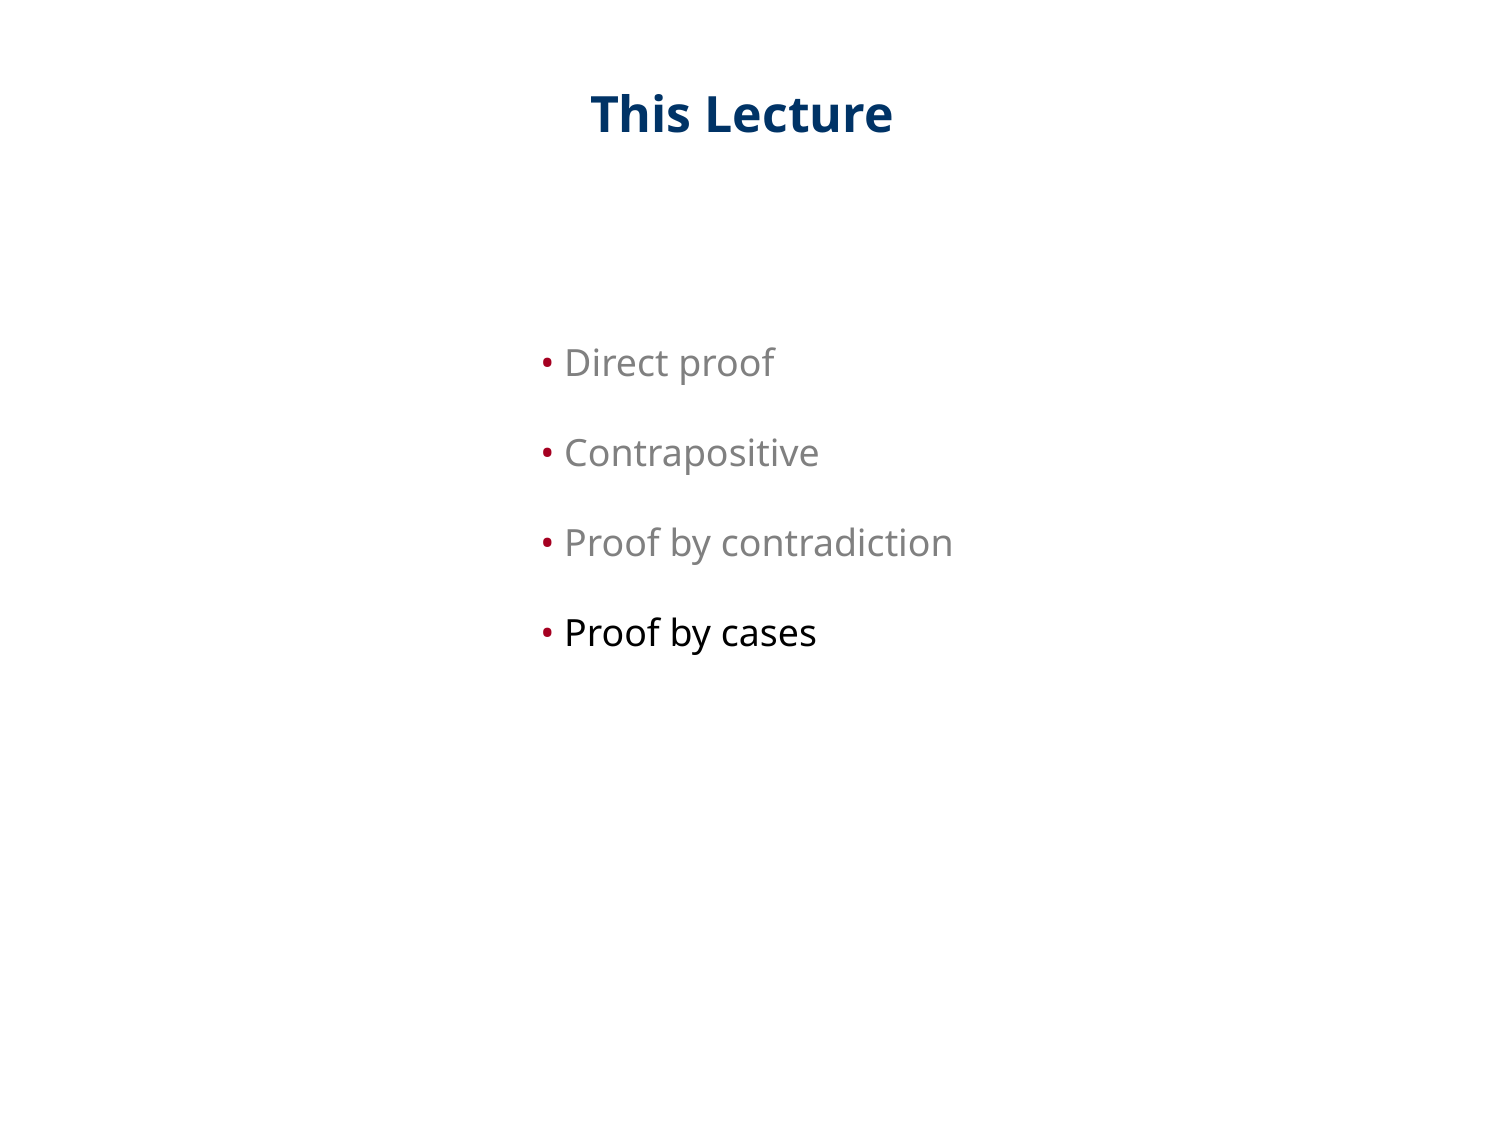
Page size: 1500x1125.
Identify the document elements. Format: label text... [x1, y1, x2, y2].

text_box Direct proof Contrapositive Proof by contradiction Proof by cases [525, 331, 975, 662]
text_box This Lecture [575, 74, 912, 150]
